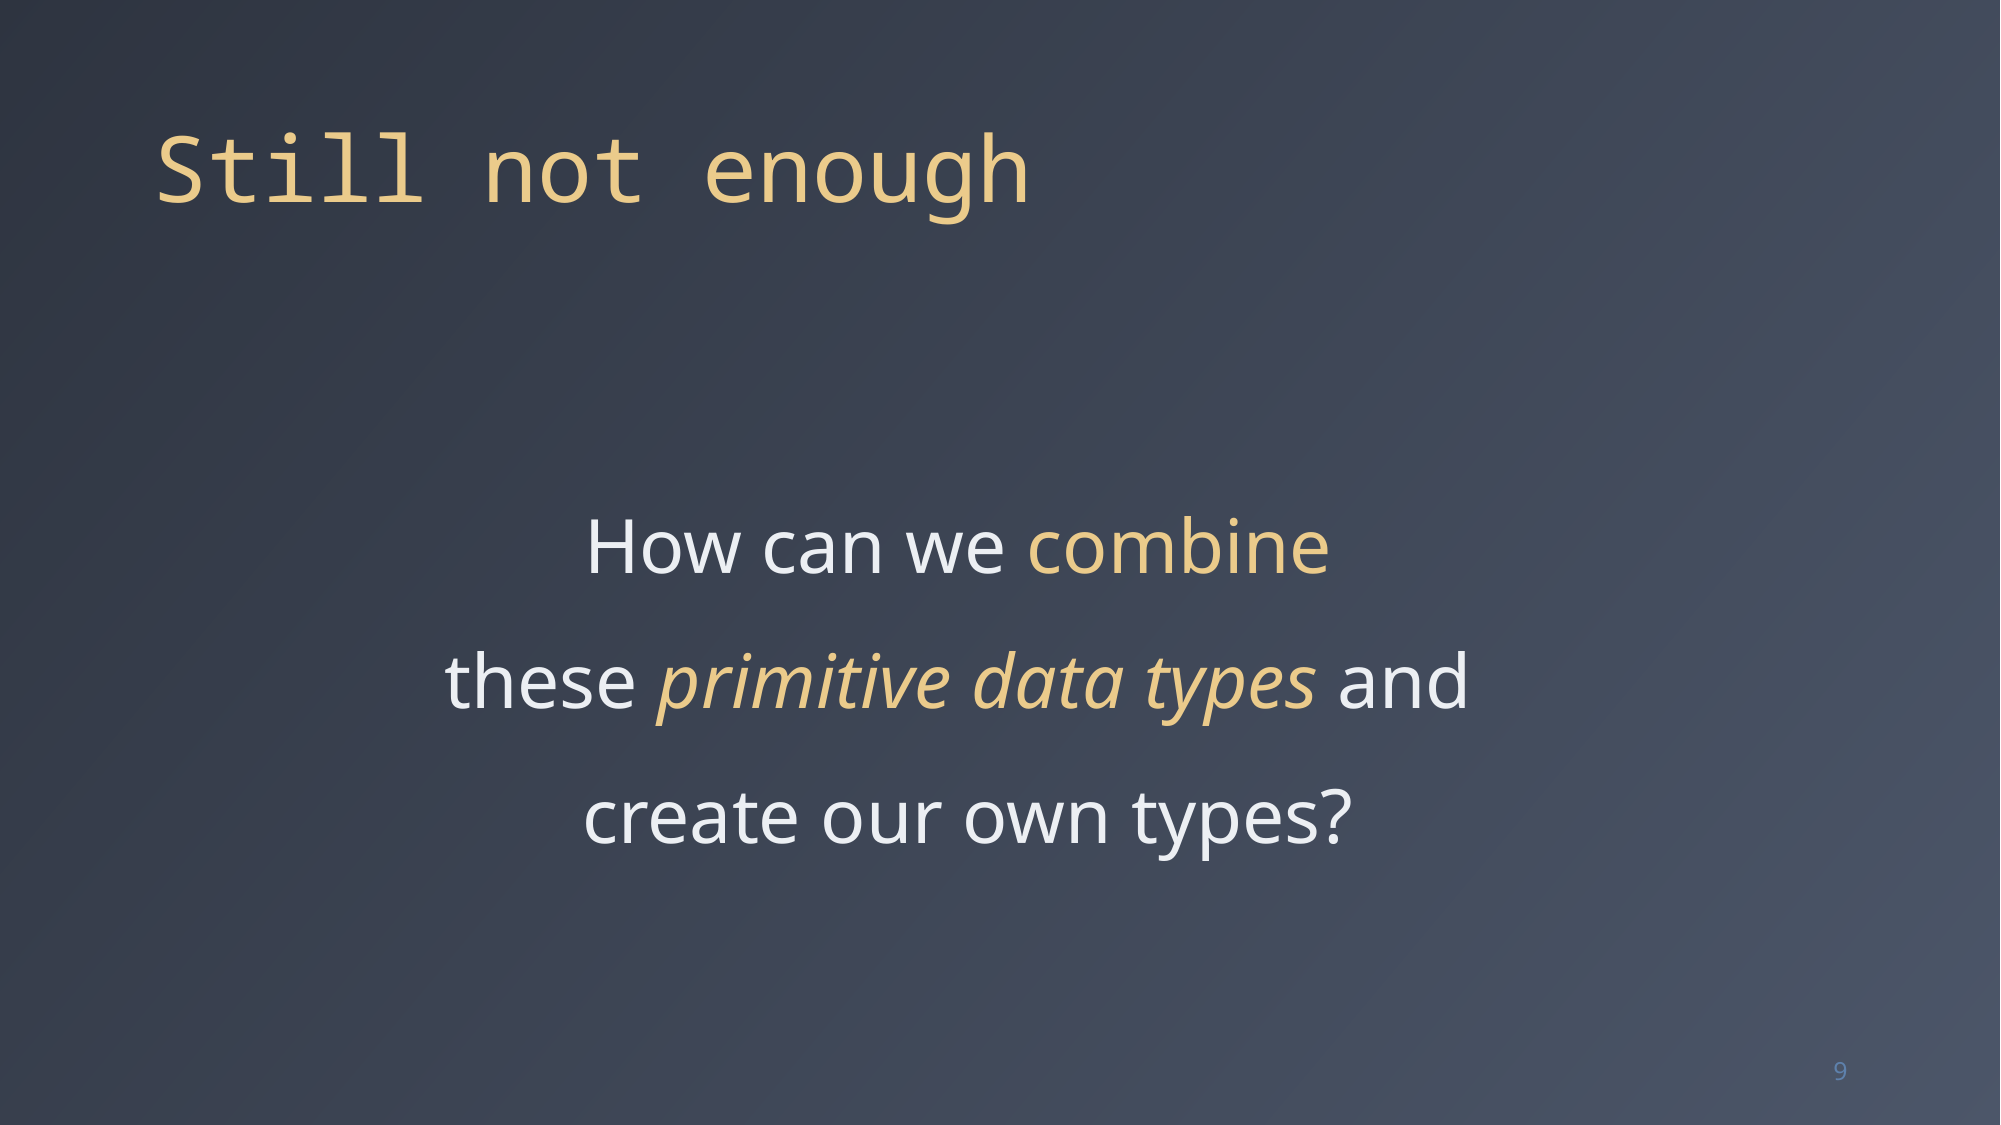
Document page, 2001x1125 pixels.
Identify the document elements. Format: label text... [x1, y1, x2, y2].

slide_number 9 [1738, 1042, 1863, 1103]
title Still not enough [137, 26, 1863, 230]
list How can we combine these primitive data types and create our own types? [156, 299, 1780, 1014]
